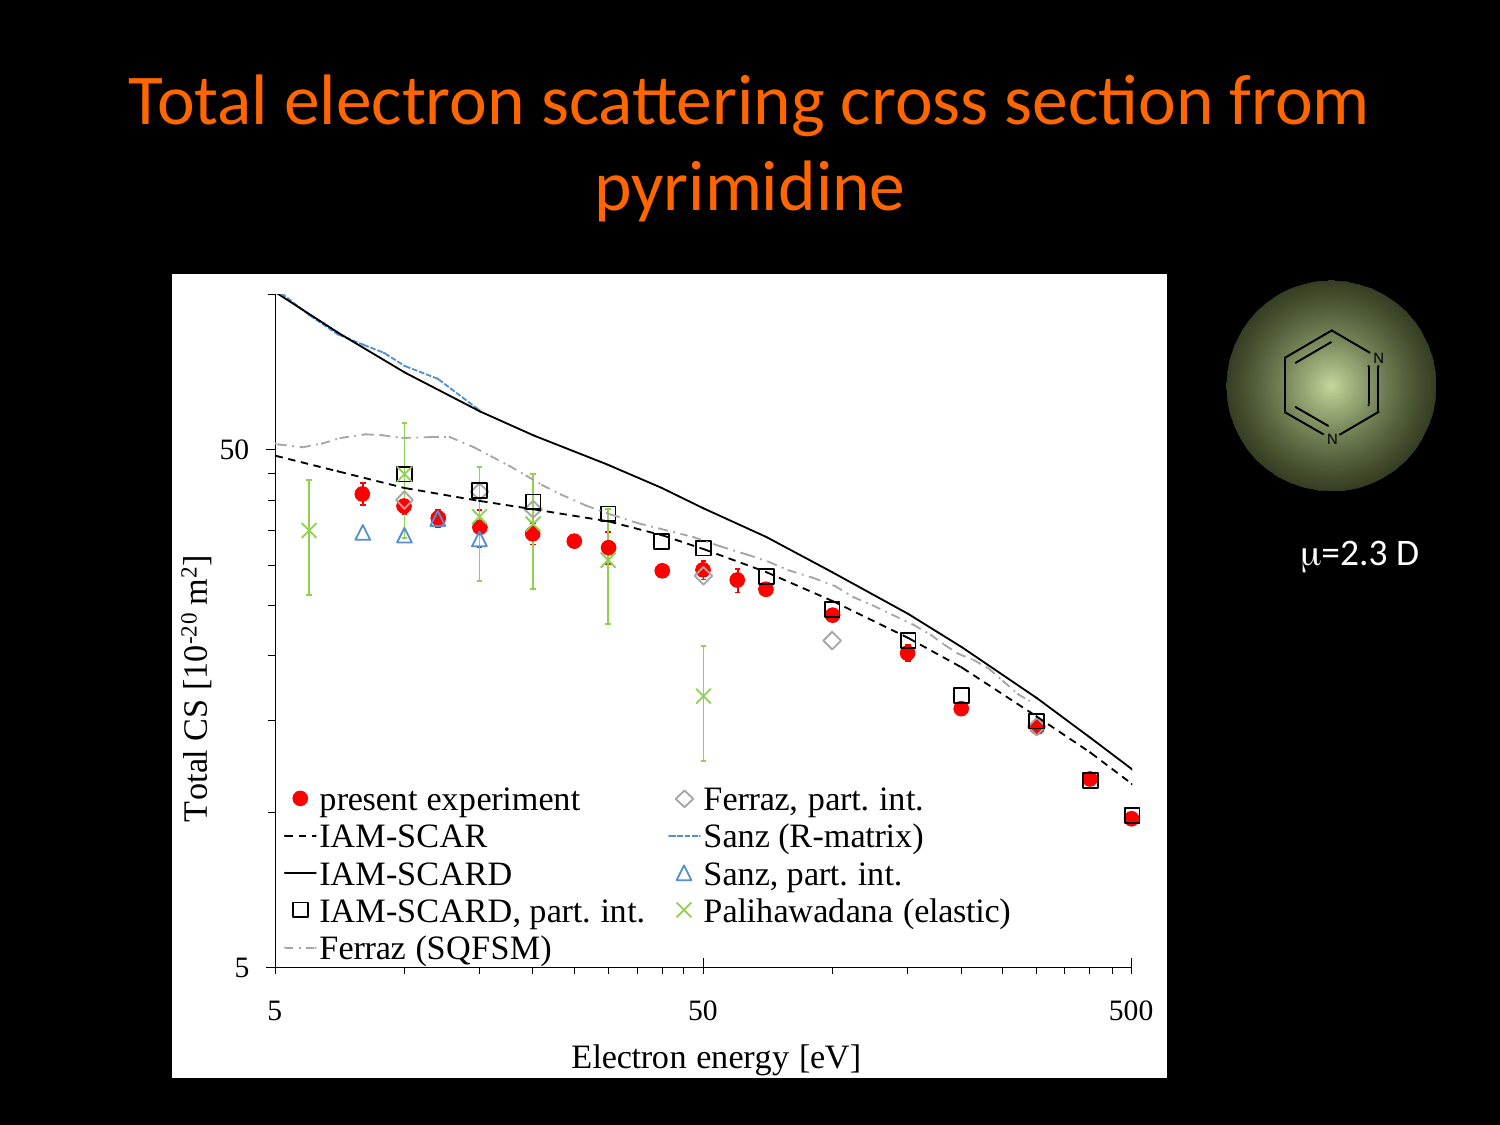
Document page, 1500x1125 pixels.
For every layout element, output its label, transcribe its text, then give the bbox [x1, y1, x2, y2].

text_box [1226, 280, 1436, 491]
text_box m=2.3 D [1285, 521, 1435, 581]
picture [170, 272, 1168, 1079]
title Total electron scattering cross section from pyrimidine [75, 45, 1425, 233]
